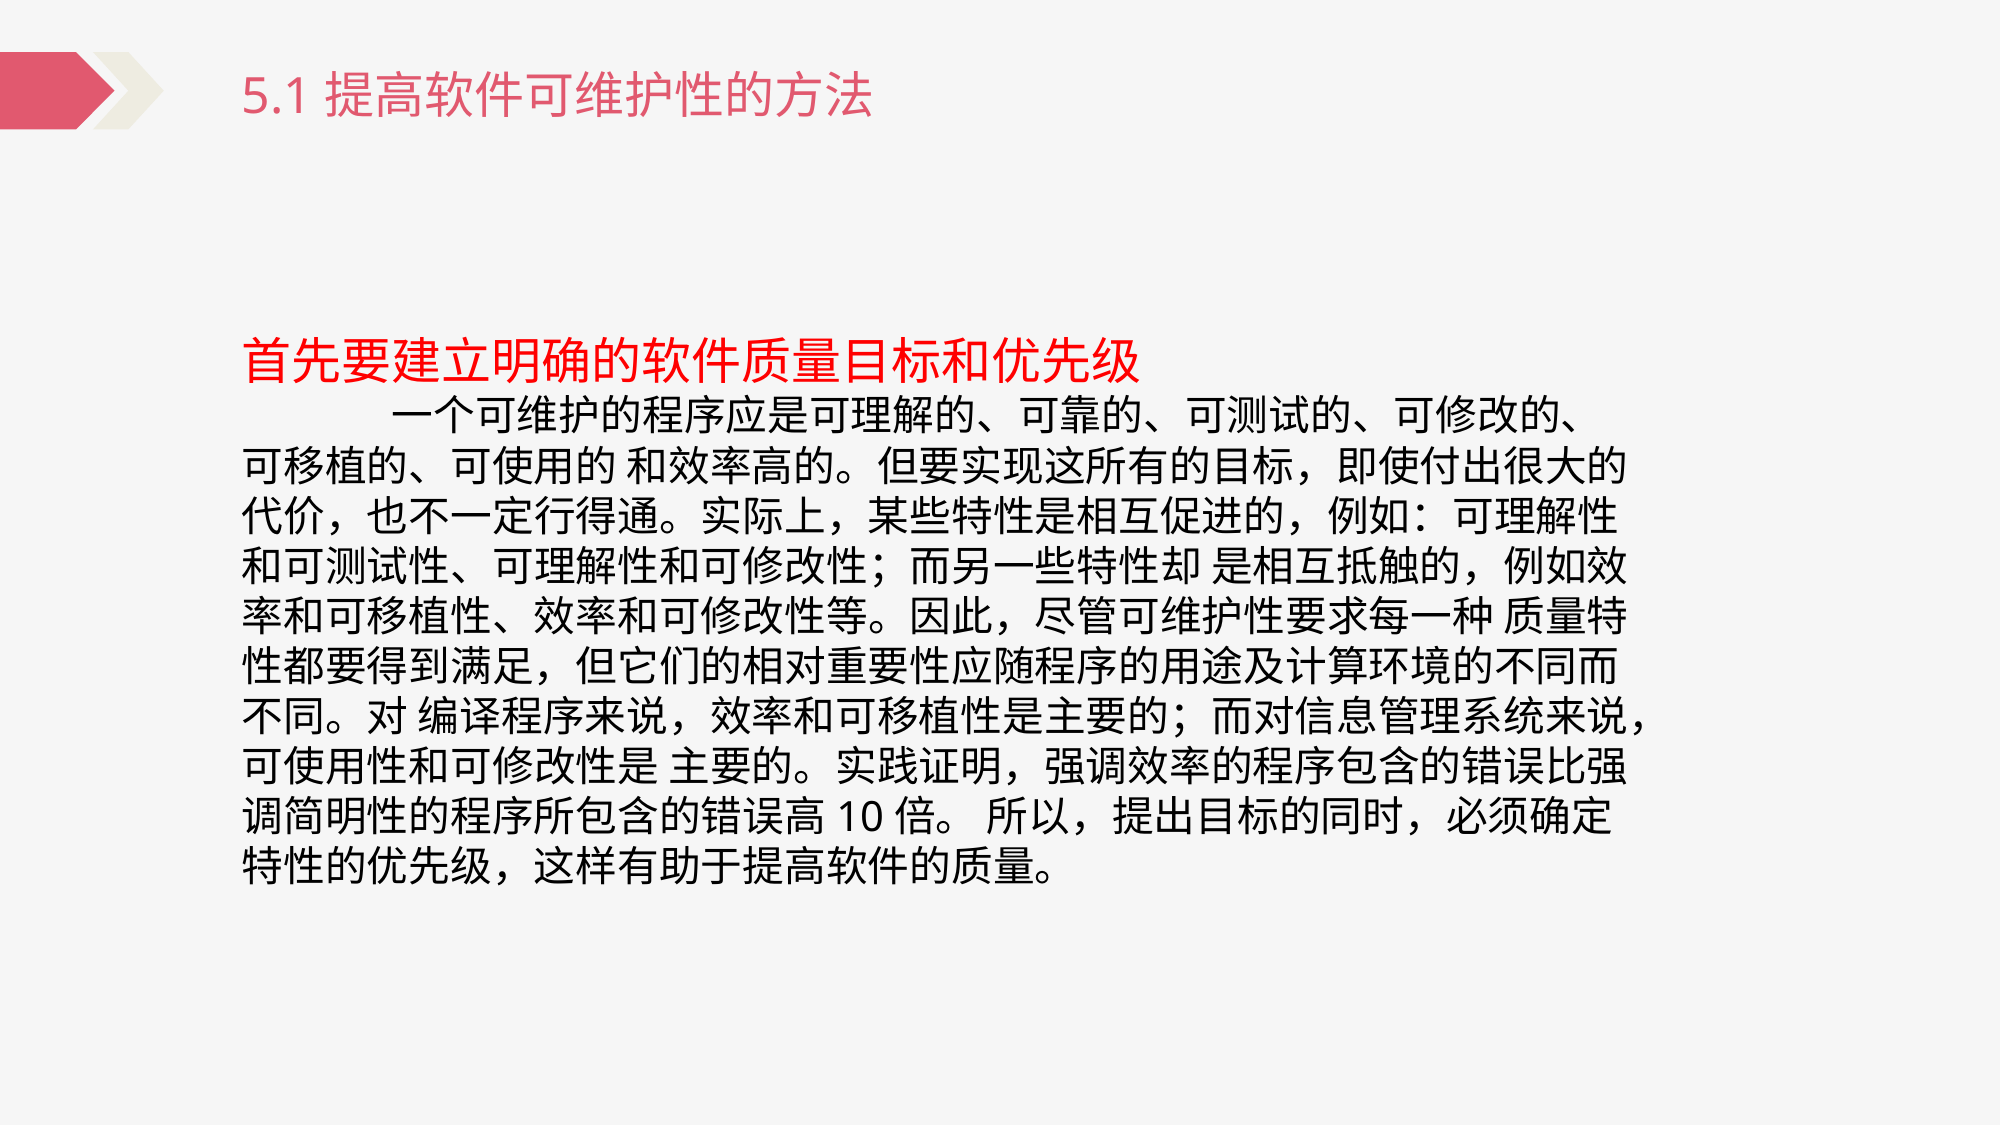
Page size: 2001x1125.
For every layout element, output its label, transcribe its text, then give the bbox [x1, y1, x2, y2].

text_box 首先要建立明确的软件质量目标和优先级 一个可维护的程序应是可理解的、可靠的、可测试的、可修改的、可移植的、可使用的 和效率高的。但要实现这所有的目标，即使付出很大的代价，也不一定行得通。实际上，某些特性是相互促进的，例如：可理解性和可测试性、可理解性和可修改性；而另一些特性却 是相互抵触的，例如效率和可移植性、效率和可修改性等。因此，尽管可维护性要求每一种 质量特性都要得到满足，但它们的相对重要性应随程序的用途及计算环境的不同而不同。对 编译程序来说，效率和可移植性是主要的；而对信息管理系统来说，可使用性和可修改性是 主要的。实践证明，强调效率的程序包含的错误比强调简明性的程序所包含的错误高10倍。 所以，提出目标的同时，必须确定特性的优先级，这样有助于提高软件的质量。 [226, 321, 1653, 897]
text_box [195, 44, 934, 132]
